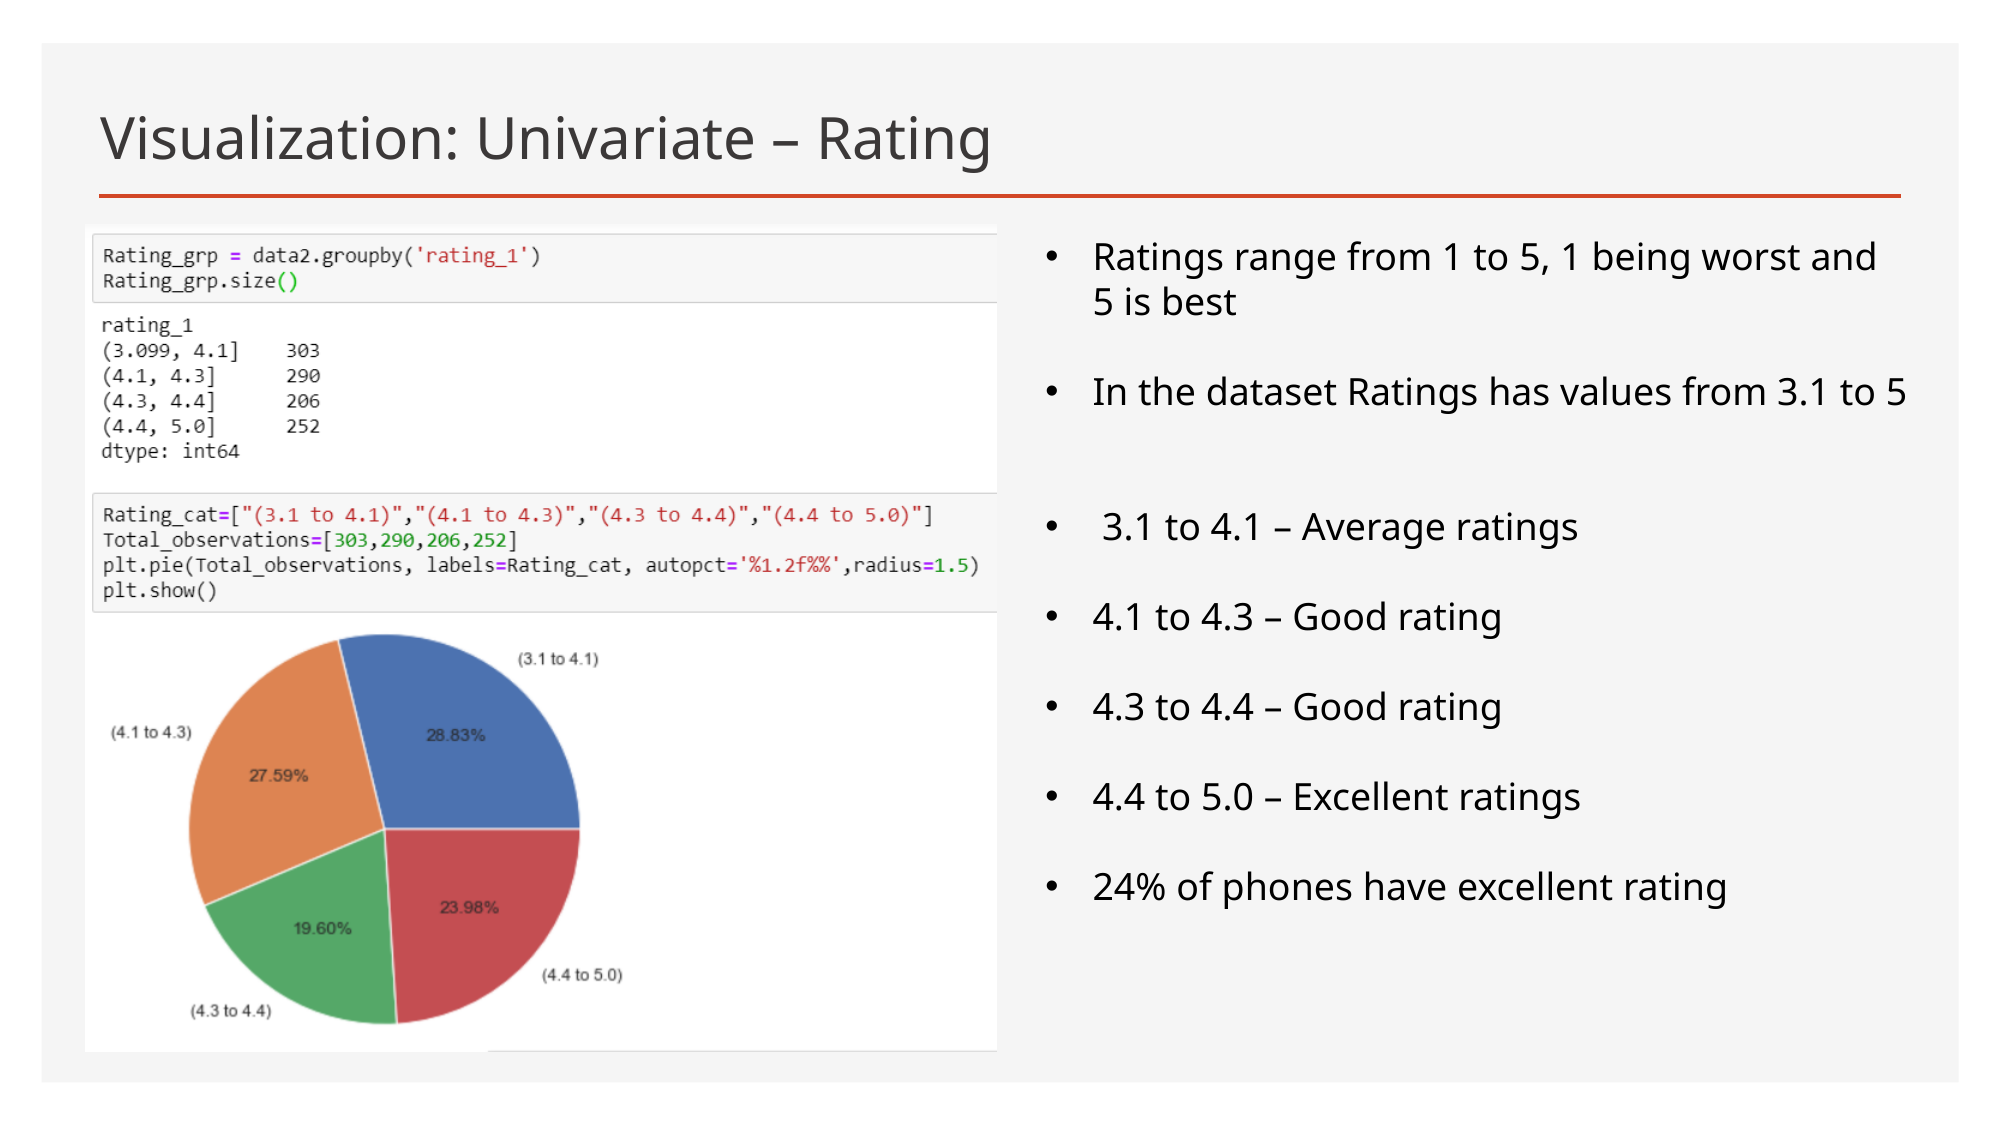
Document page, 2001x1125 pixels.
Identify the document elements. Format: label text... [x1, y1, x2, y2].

text_box Ratings range from 1 to 5, 1 being worst and 5 is best In the dataset Ratings has values from 3.1 to 5 3.1 to 4.1 – Average ratings 4.1 to 4.3 – Good rating 4.3 to 4.4 – Good rating 4.4 to 5.0 – Excellent ratings 24% of phones have excellent rating [1030, 225, 1924, 1125]
picture [85, 224, 997, 1052]
title Visualization: Univariate – Rating [85, 73, 1214, 179]
